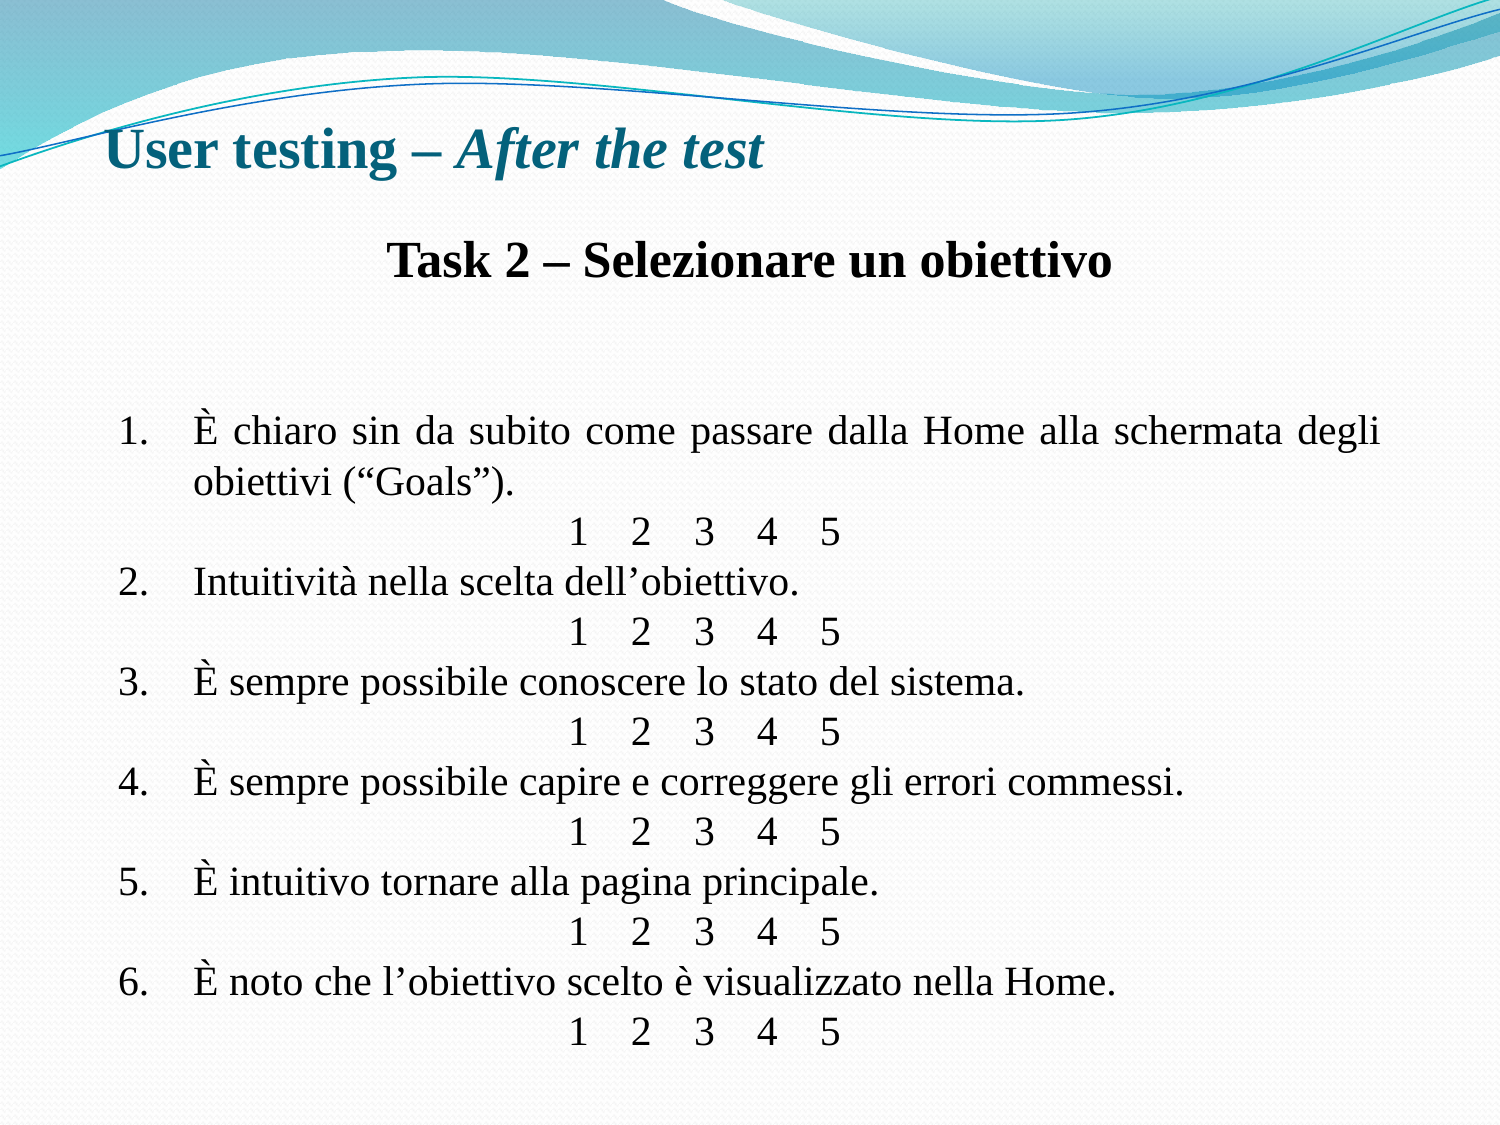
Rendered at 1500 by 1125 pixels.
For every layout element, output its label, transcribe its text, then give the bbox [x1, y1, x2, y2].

text_box Task 2 – Selezionare un obiettivo È chiaro sin da subito come passare dalla Home alla schermata degli obiettivi (“Goals”). 1 2 3 4 5 Intuitività nella scelta dell’obiettivo. 1 2 3 4 5 È sempre possibile conoscere lo stato del sistema. 1 2 3 4 5 È sempre possibile capire e correggere gli errori commessi. 1 2 3 4 5 È intuitivo tornare alla pagina principale. 1 2 3 4 5 È noto che l’obiettivo scelto è visualizzato nella Home. 1 2 3 4 5 [103, 205, 1397, 1076]
title User testing – After the test [103, 72, 1397, 180]
